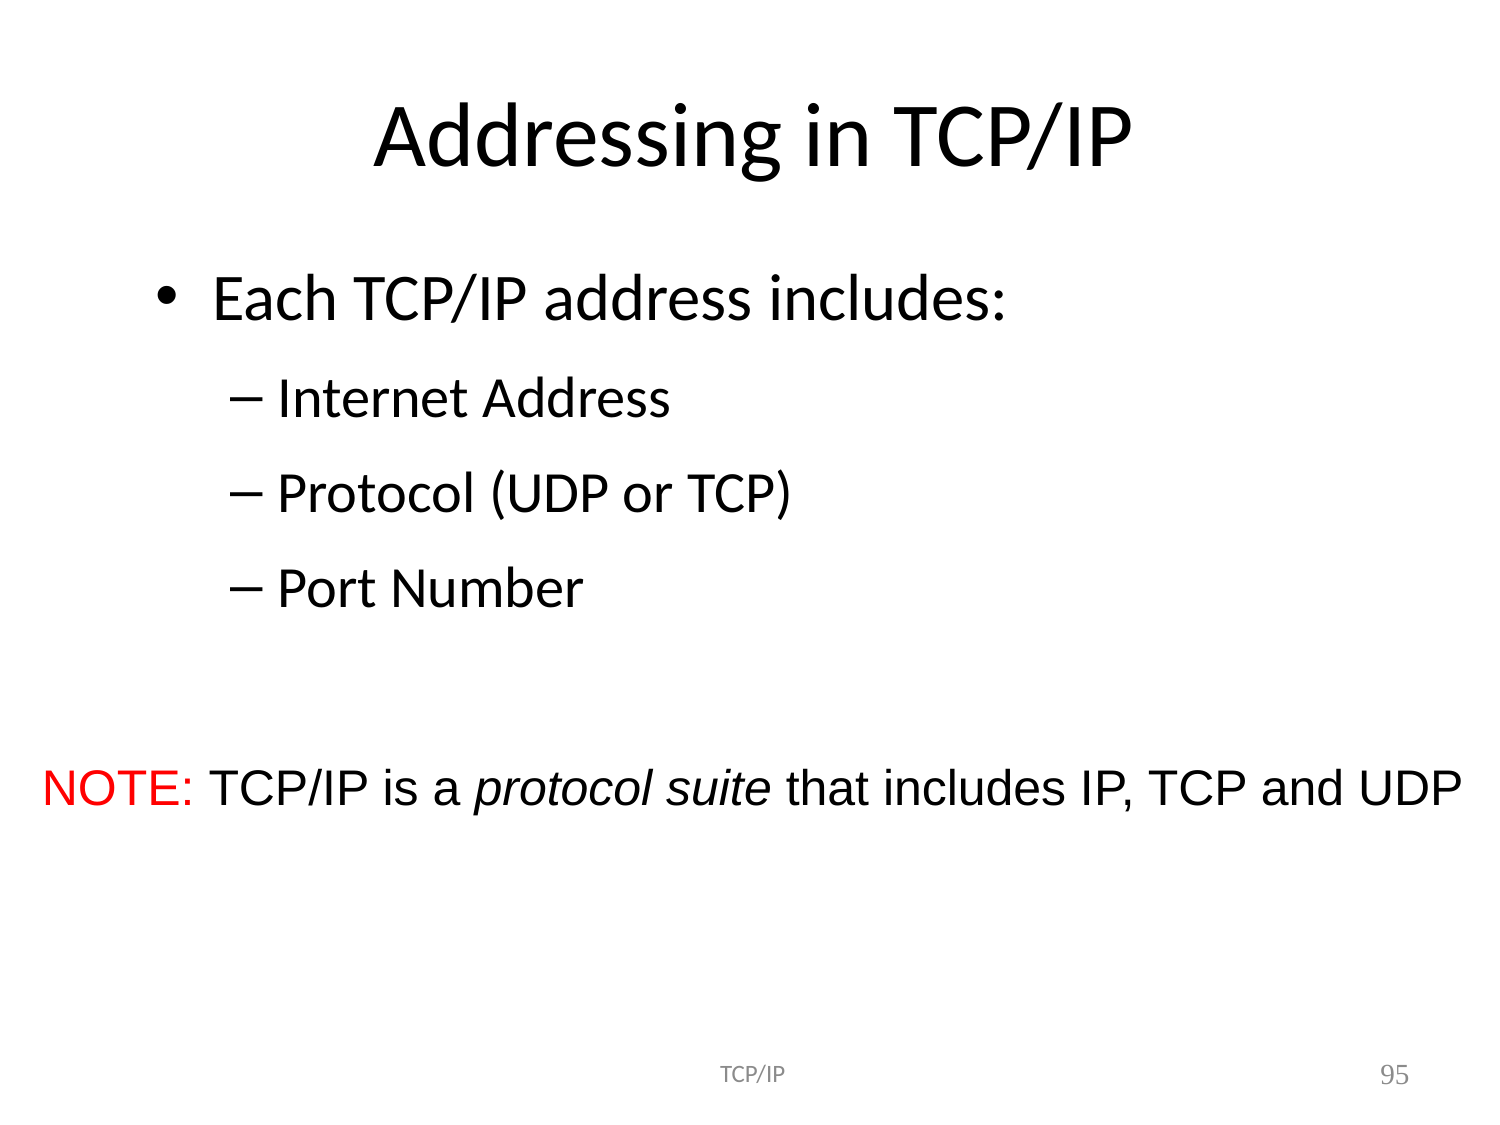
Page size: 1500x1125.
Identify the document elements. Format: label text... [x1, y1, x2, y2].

title Addressing in TCP/IP [116, 40, 1392, 229]
footer TCP/IP [512, 1042, 988, 1103]
list Each TCP/IP address includes: Internet Address Protocol (UDP or TCP) Port Number [140, 246, 1291, 632]
text_box NOTE: TCP/IP is a protocol suite that includes IP, TCP and UDP [41, 759, 1476, 818]
slide_number 95 [1074, 1042, 1425, 1103]
